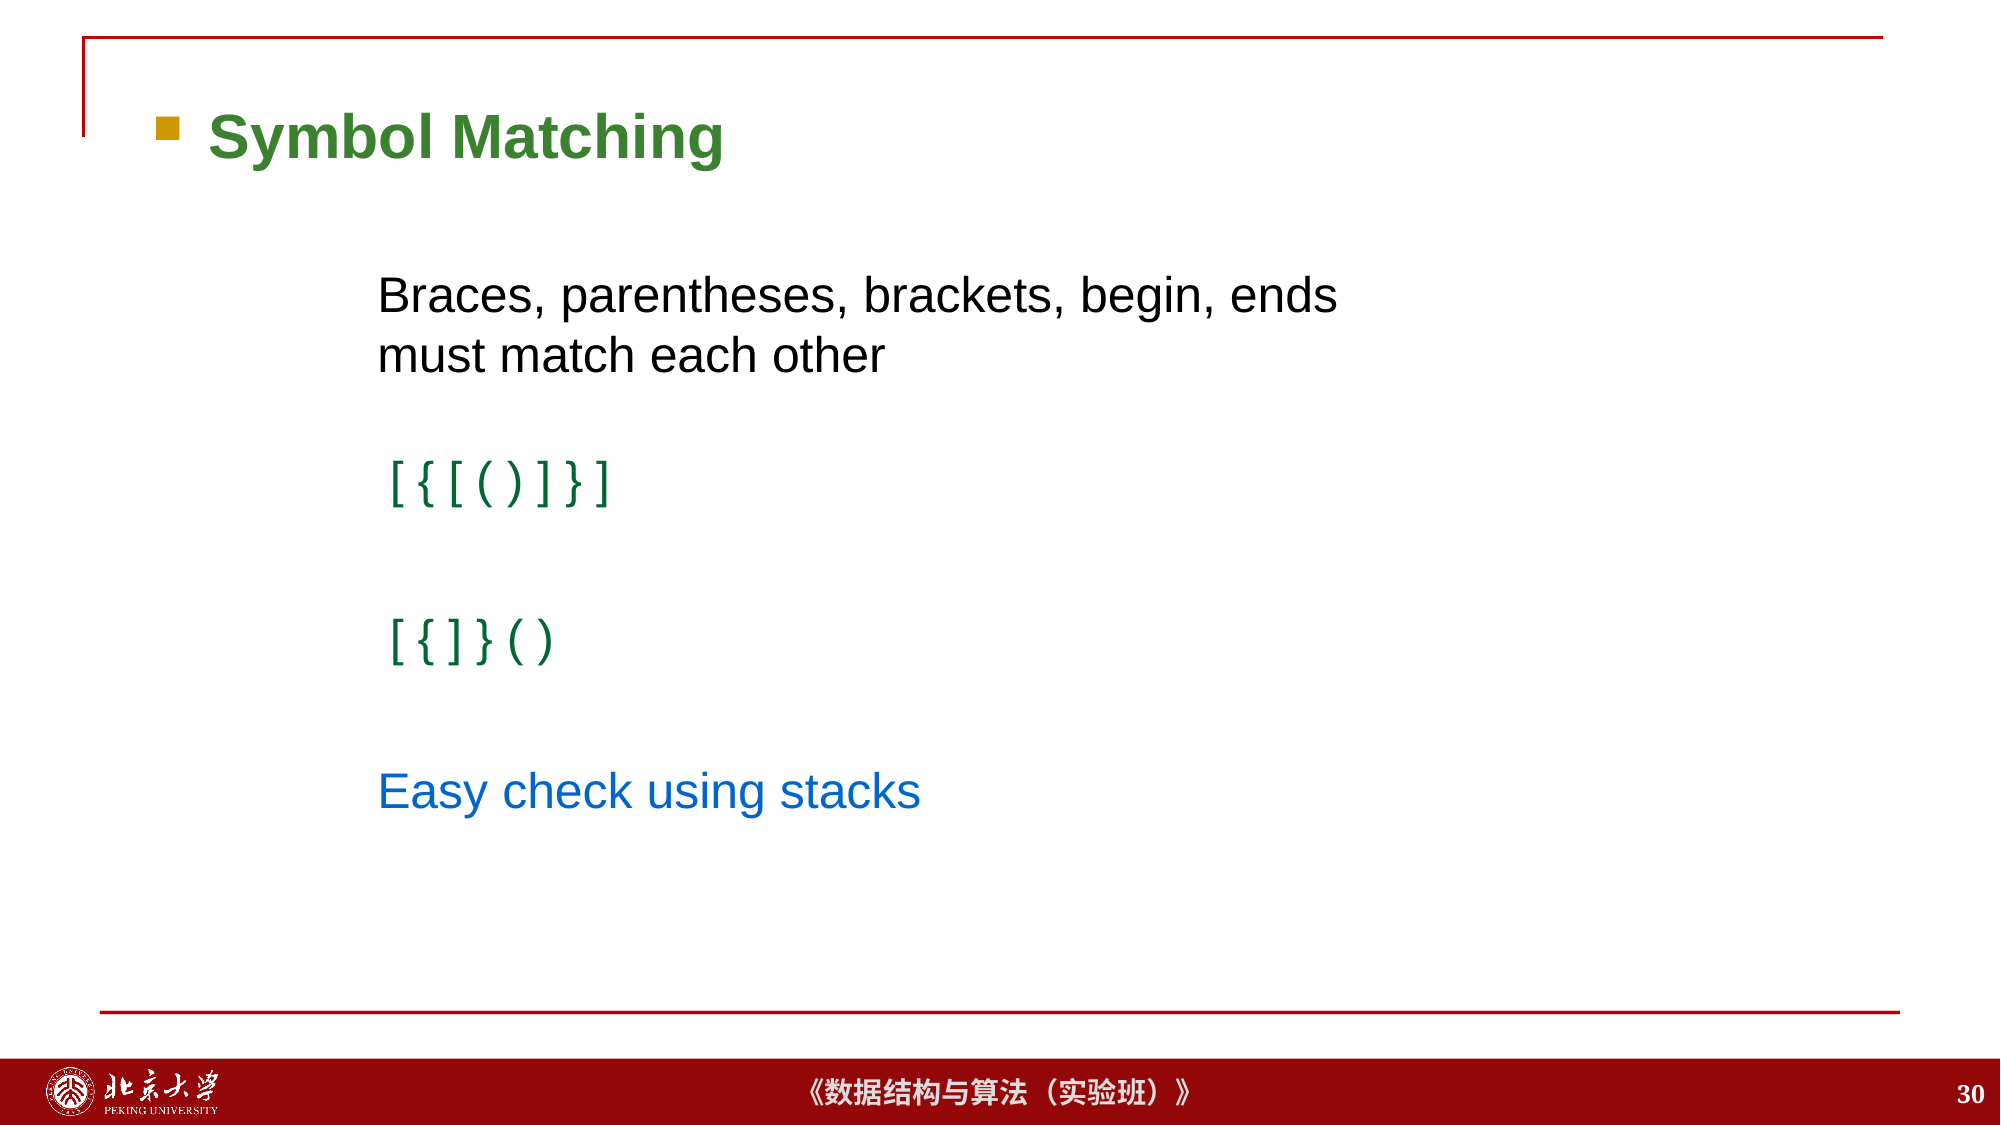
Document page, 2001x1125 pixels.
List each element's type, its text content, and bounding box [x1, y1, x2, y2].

text_box [ { ] } ( ) [375, 597, 1300, 673]
title Symbol Matching [137, 59, 1863, 208]
text_box Easy check using stacks [362, 751, 1225, 827]
slide_number 30 [1550, 1065, 2000, 1125]
picture [46, 1067, 218, 1116]
text_box Braces, parentheses, brackets, begin, ends must match each other [362, 255, 1369, 390]
text_box [ { [ ( ) ] } ] [375, 440, 1613, 515]
